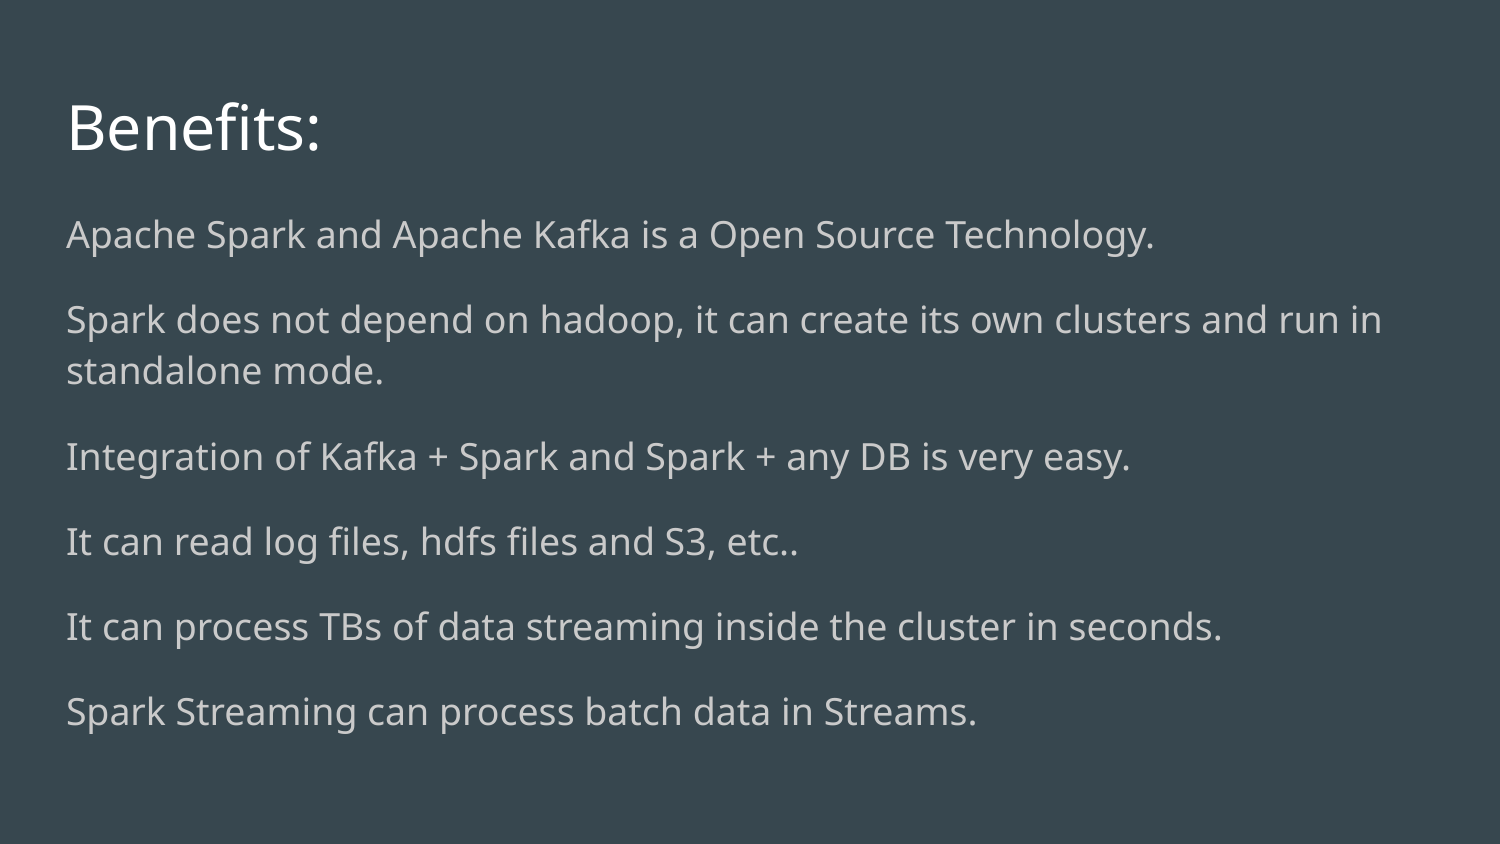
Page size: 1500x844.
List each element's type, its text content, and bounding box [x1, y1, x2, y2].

list Apache Spark and Apache Kafka is a Open Source Technology. Spark does not depend on hadoop, it can create its own clusters and run in standalone mode. Integration of Kafka + Spark and Spark + any DB is very easy. It can read log files, hdfs files and S3, etc.. It can process TBs of data streaming inside the cluster in seconds. Spark Streaming can process batch data in Streams. [51, 189, 1449, 750]
title Benefits: [51, 72, 1449, 167]
